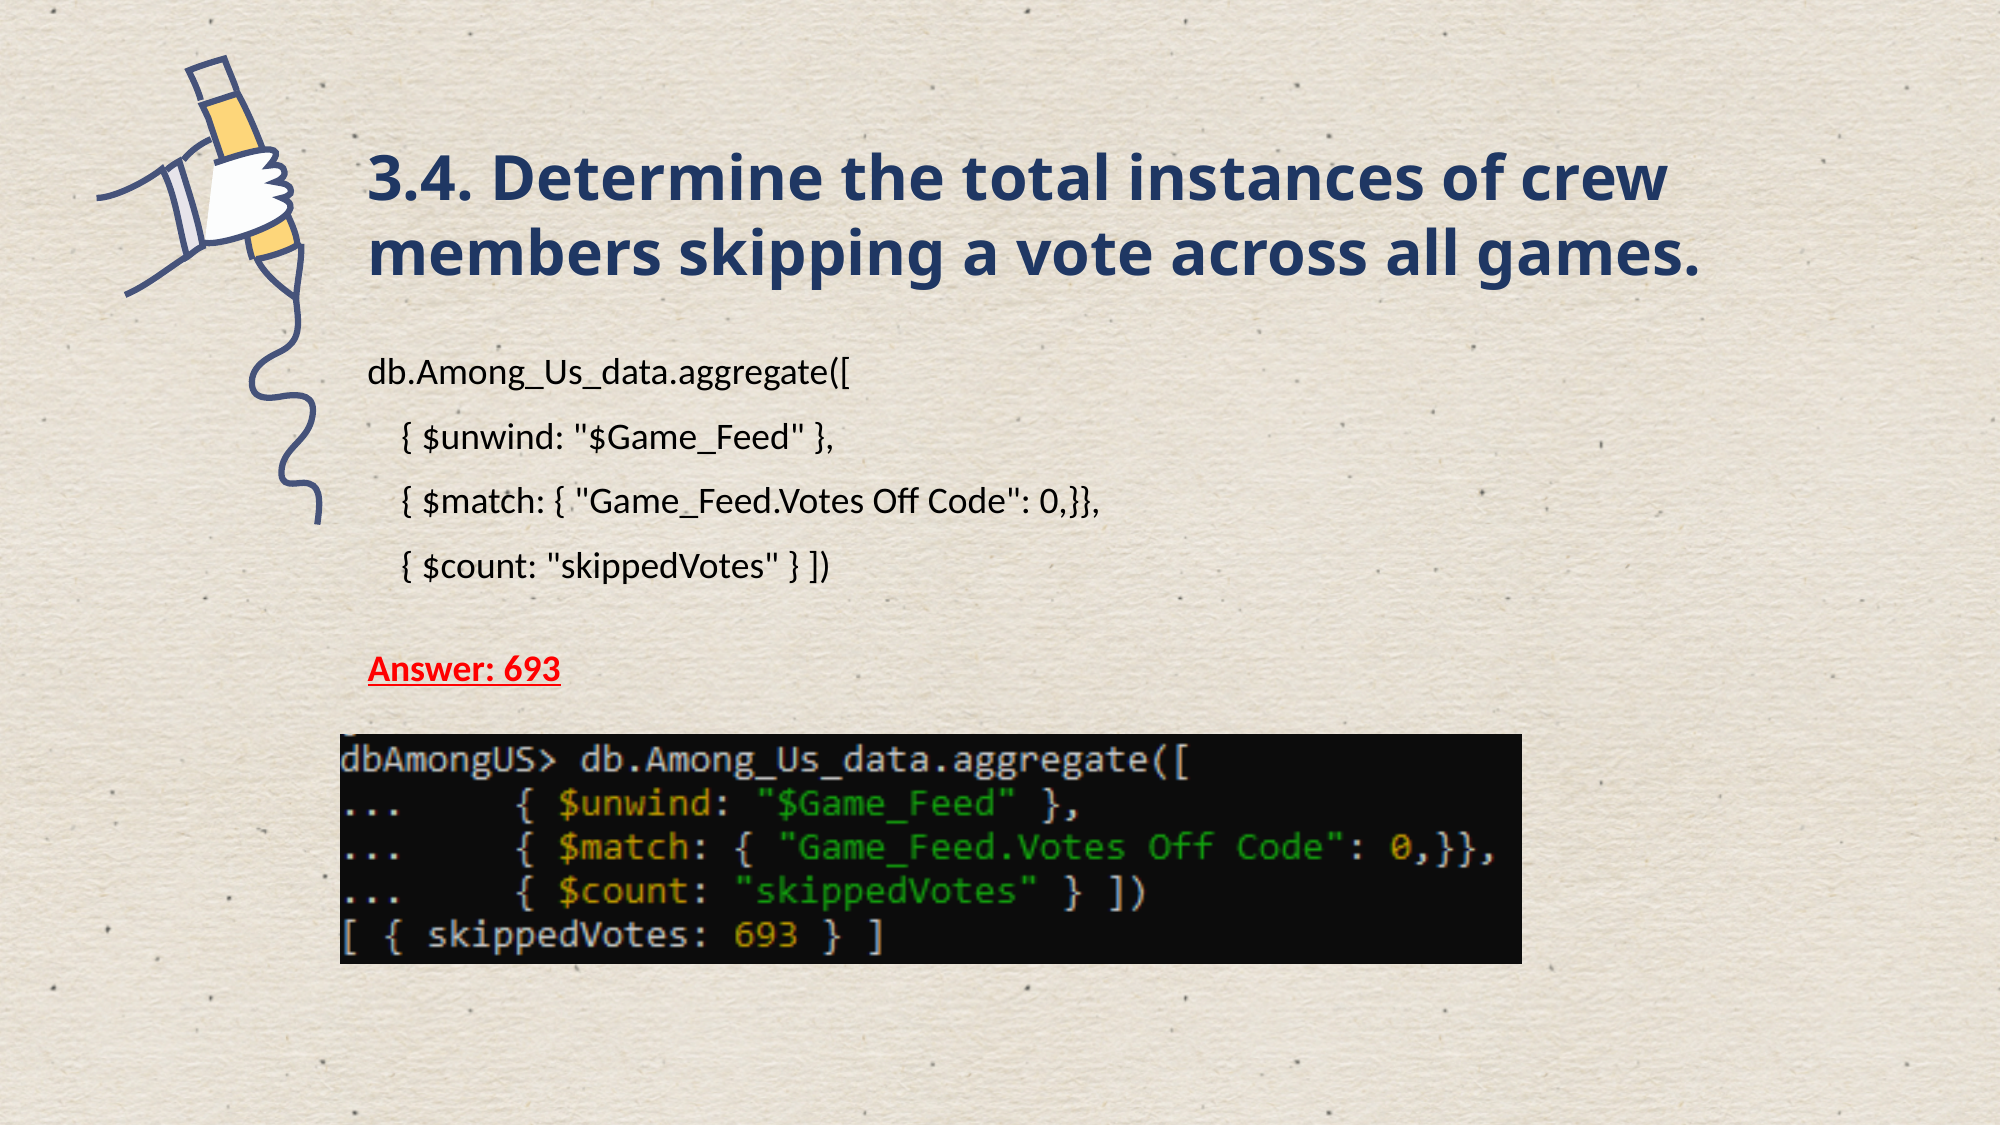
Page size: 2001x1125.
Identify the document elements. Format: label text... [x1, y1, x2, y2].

text_box db.Among_Us_data.aggregate([ { $unwind: "$Game_Feed" }, { $match: { "Game_Feed.Votes Off Code": 0,}}, { $count: "skippedVotes" } ]) [352, 336, 1542, 594]
text_box 3.4. Determine the total instances of crew members skipping a vote across all games. [352, 130, 1771, 296]
text_box [251, 303, 320, 525]
picture [0, 0, 2000, 1125]
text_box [115, 65, 324, 298]
text_box Answer: 693 [352, 633, 1244, 697]
